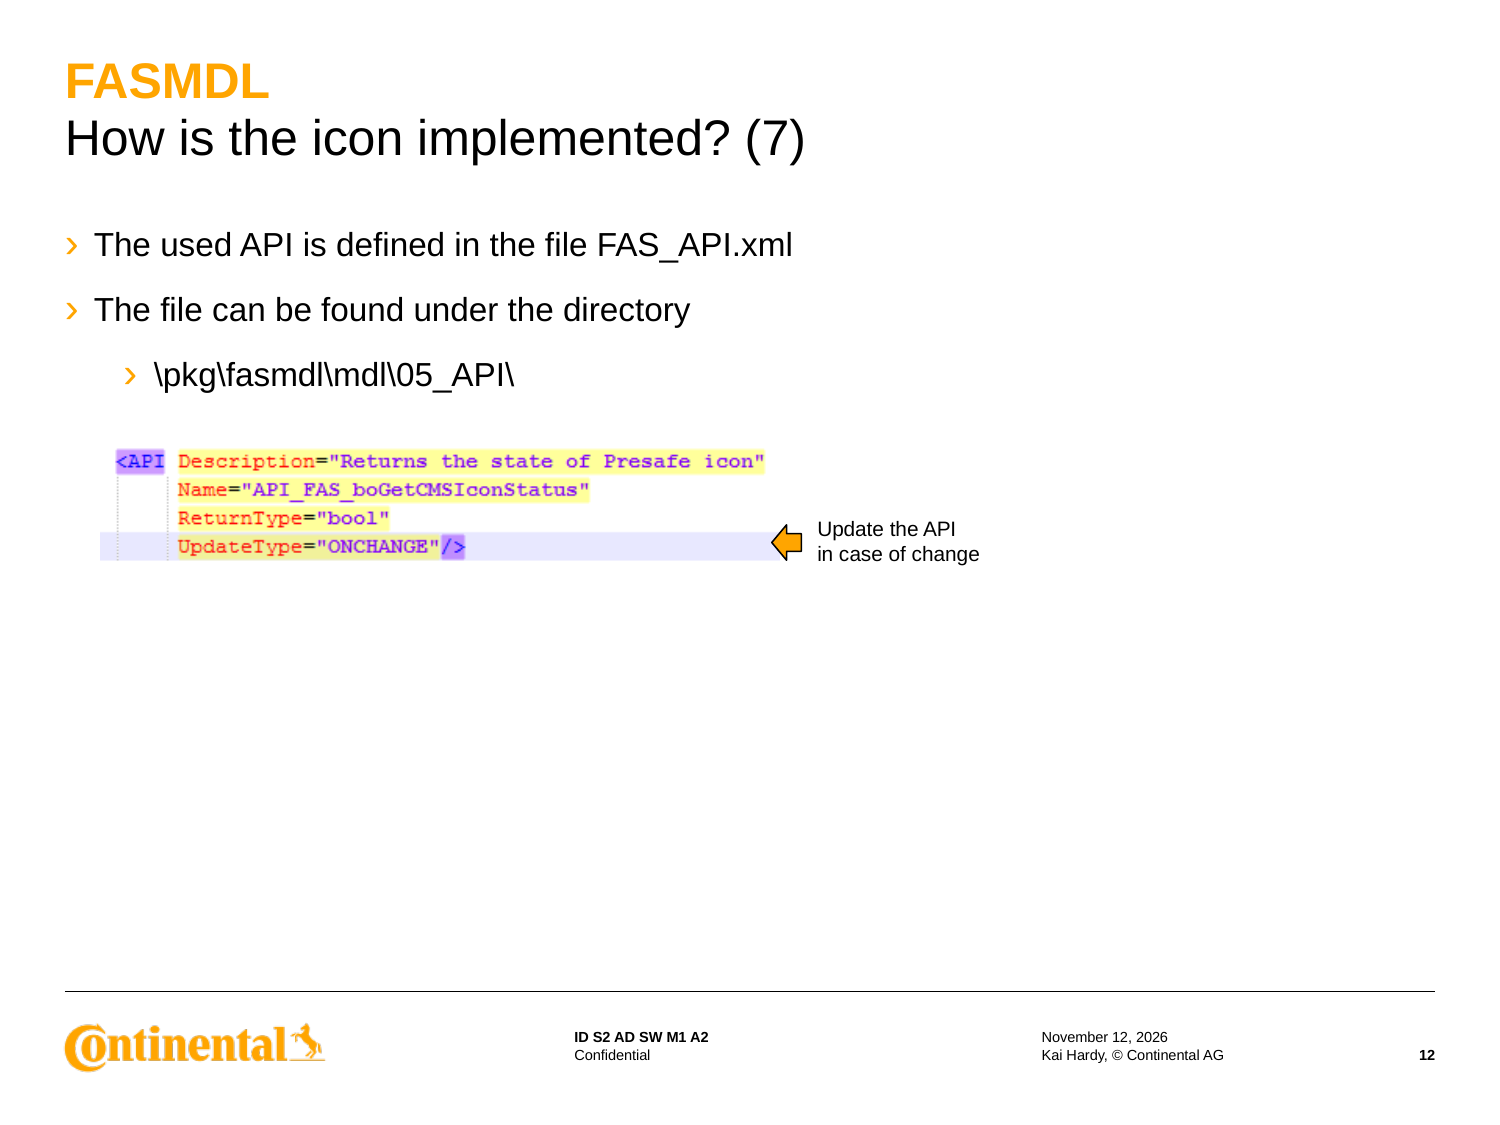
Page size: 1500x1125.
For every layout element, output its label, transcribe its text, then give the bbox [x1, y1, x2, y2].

title FASMDL How is the icon implemented? (7) [64, 48, 1436, 167]
list The used API is defined in the file FAS_API.xml The file can be found under the directory \pkg\fasmdl\mdl\05_API\ [64, 220, 1436, 965]
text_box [771, 491, 1042, 587]
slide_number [1041, 1021, 1371, 1045]
footer Kai Hardy, © Continental AG [1041, 1045, 1371, 1071]
picture [100, 444, 781, 564]
slide_number 12 [1376, 1045, 1436, 1071]
